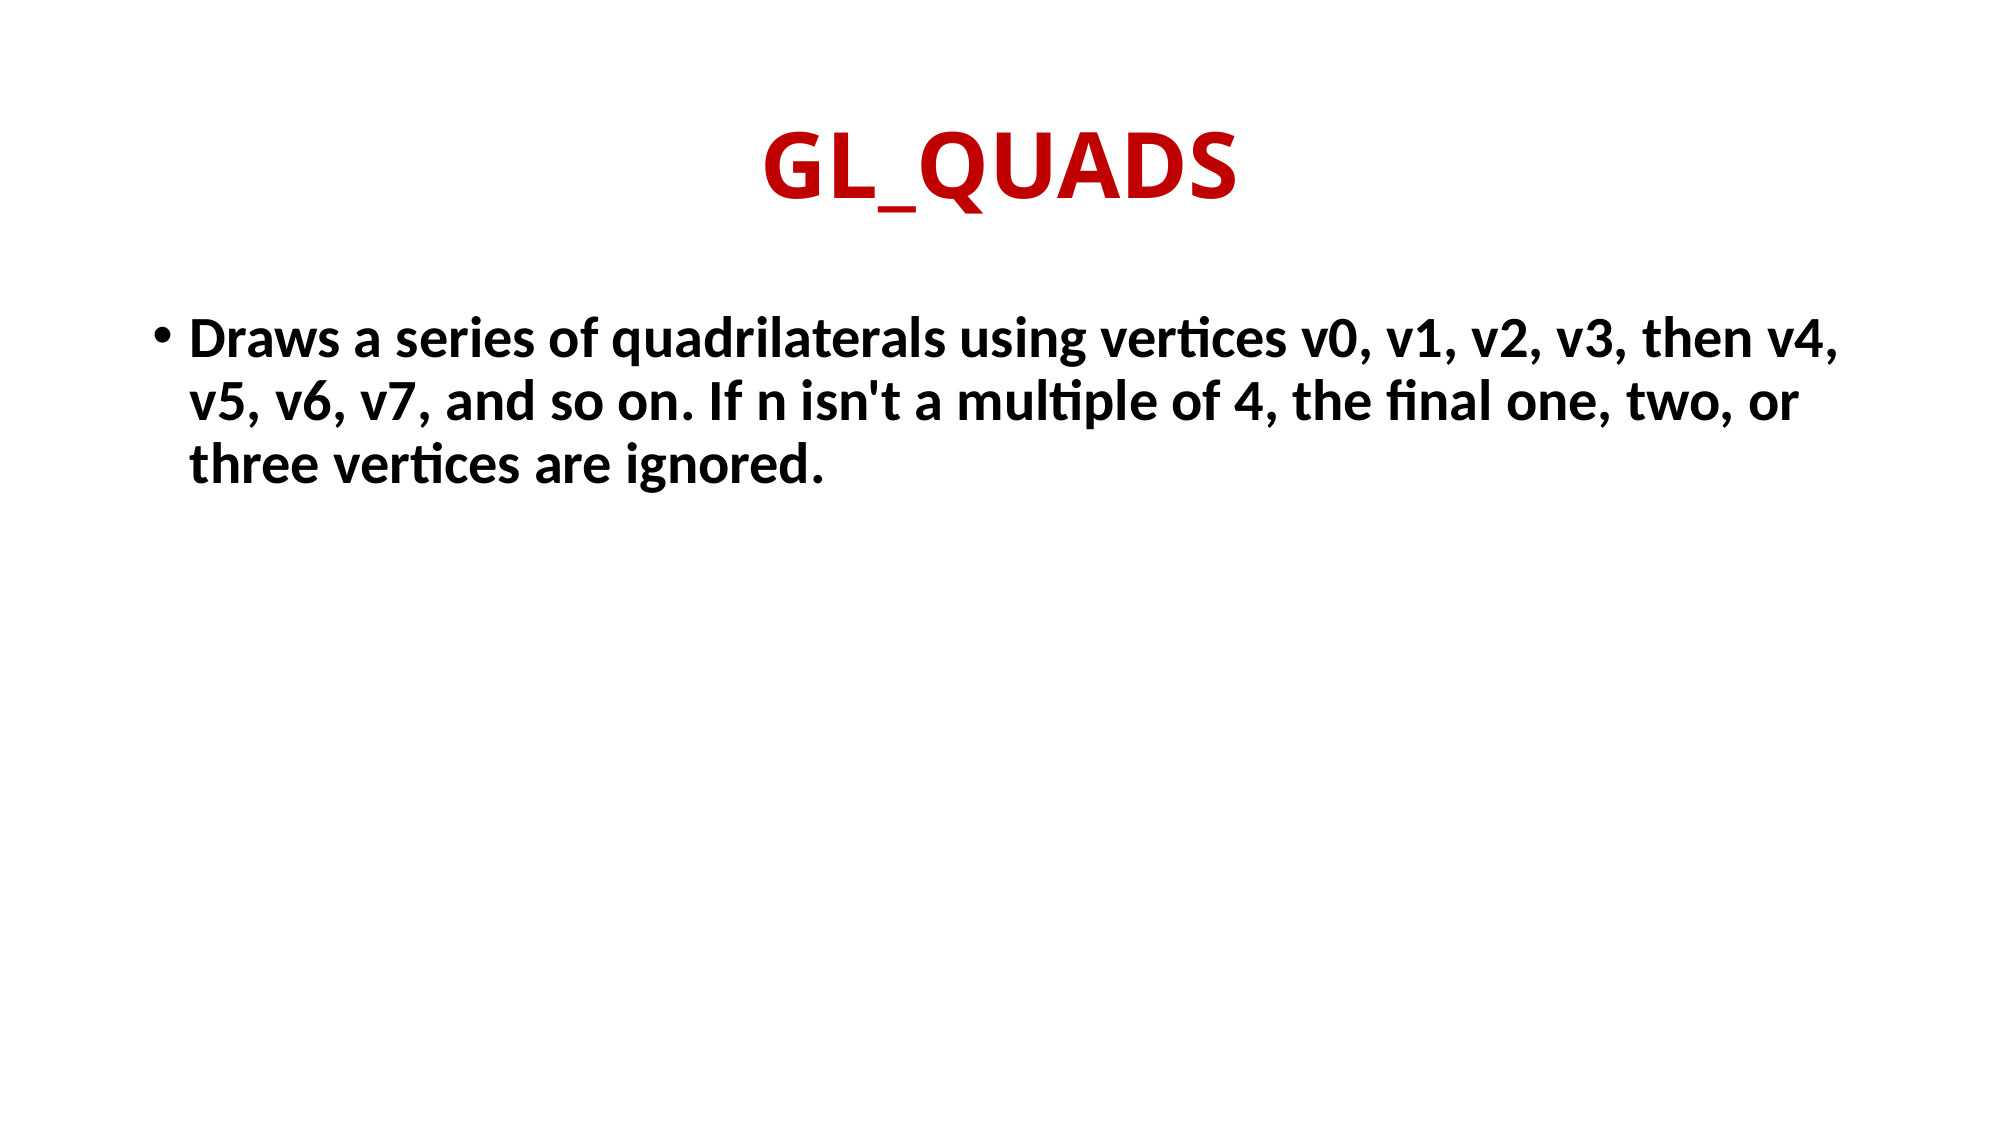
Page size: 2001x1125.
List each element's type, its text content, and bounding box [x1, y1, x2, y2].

list Draws a series of quadrilaterals using vertices v0, v1, v2, v3, then v4, v5, v6, v7, and so on. If n isn't a multiple of 4, the final one, two, or three vertices are ignored. [137, 299, 1863, 1014]
title GL_QUADS [137, 59, 1863, 278]
